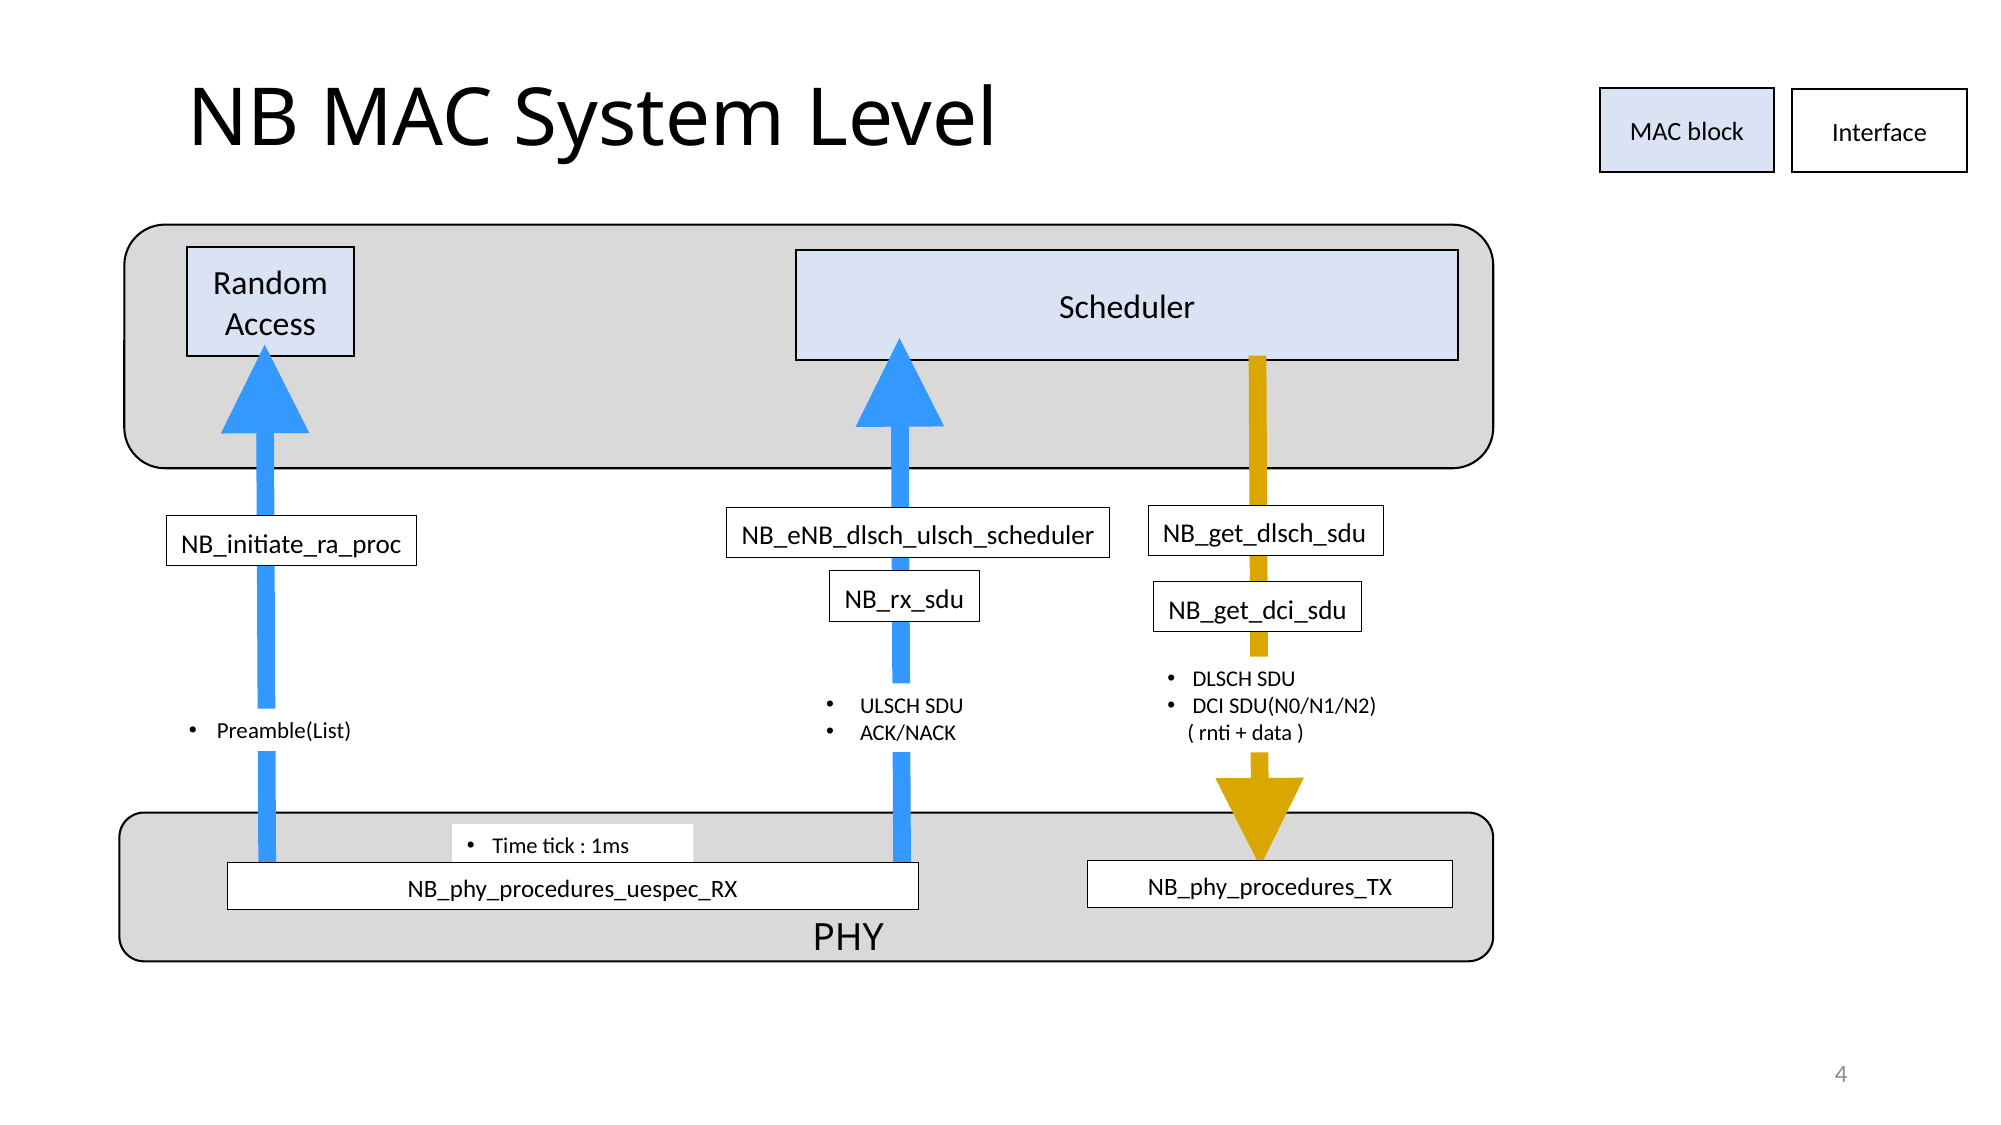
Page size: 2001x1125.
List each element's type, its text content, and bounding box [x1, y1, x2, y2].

text_box NB_rx_sdu [829, 570, 899, 622]
text_box NB_get_dci_sdu [1153, 581, 1257, 632]
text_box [264, 344, 268, 869]
text_box NB_rx_sdu [903, 570, 980, 622]
text_box NB_get_dlsch_sdu [1261, 505, 1384, 556]
text_box [123, 223, 1495, 470]
text_box Preamble(List) [268, 708, 367, 751]
text_box DLSCH SDU DCI SDU(N0/N1/N2) ( rnti + data ) [1152, 656, 1257, 753]
text_box Scheduler [795, 249, 1459, 361]
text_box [1257, 355, 1261, 867]
text_box MAC block [1599, 87, 1775, 173]
text_box NB_phy_procedures_TX [1087, 860, 1453, 908]
text_box Random Access [186, 246, 355, 357]
text_box NB_initiate_ra_proc [268, 515, 417, 566]
text_box ULSCH SDU ACK/NACK [811, 683, 899, 752]
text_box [899, 337, 903, 863]
text_box NB_phy_procedures_uespec_RX [227, 862, 919, 910]
slide_number 4 [1412, 1042, 1863, 1103]
text_box NB_get_dlsch_sdu [1148, 505, 1257, 556]
text_box Time tick : 1ms [452, 824, 694, 862]
text_box Interface [1791, 88, 1968, 173]
text_box ULSCH SDU ACK/NACK [903, 683, 979, 752]
title NB MAC System Level [172, 35, 1793, 205]
text_box PHY [797, 905, 899, 966]
text_box DLSCH SDU DCI SDU(N0/N1/N2) ( rnti + data ) [1261, 656, 1405, 753]
text_box [118, 811, 797, 963]
text_box [899, 811, 1495, 963]
text_box NB_get_dci_sdu [1261, 581, 1362, 632]
text_box Preamble(List) [174, 708, 264, 751]
text_box NB_initiate_ra_proc [166, 515, 264, 566]
text_box NB_eNB_dlsch_ulsch_scheduler [726, 507, 899, 558]
text_box [276, 811, 893, 862]
text_box NB_eNB_dlsch_ulsch_scheduler [903, 507, 1110, 558]
